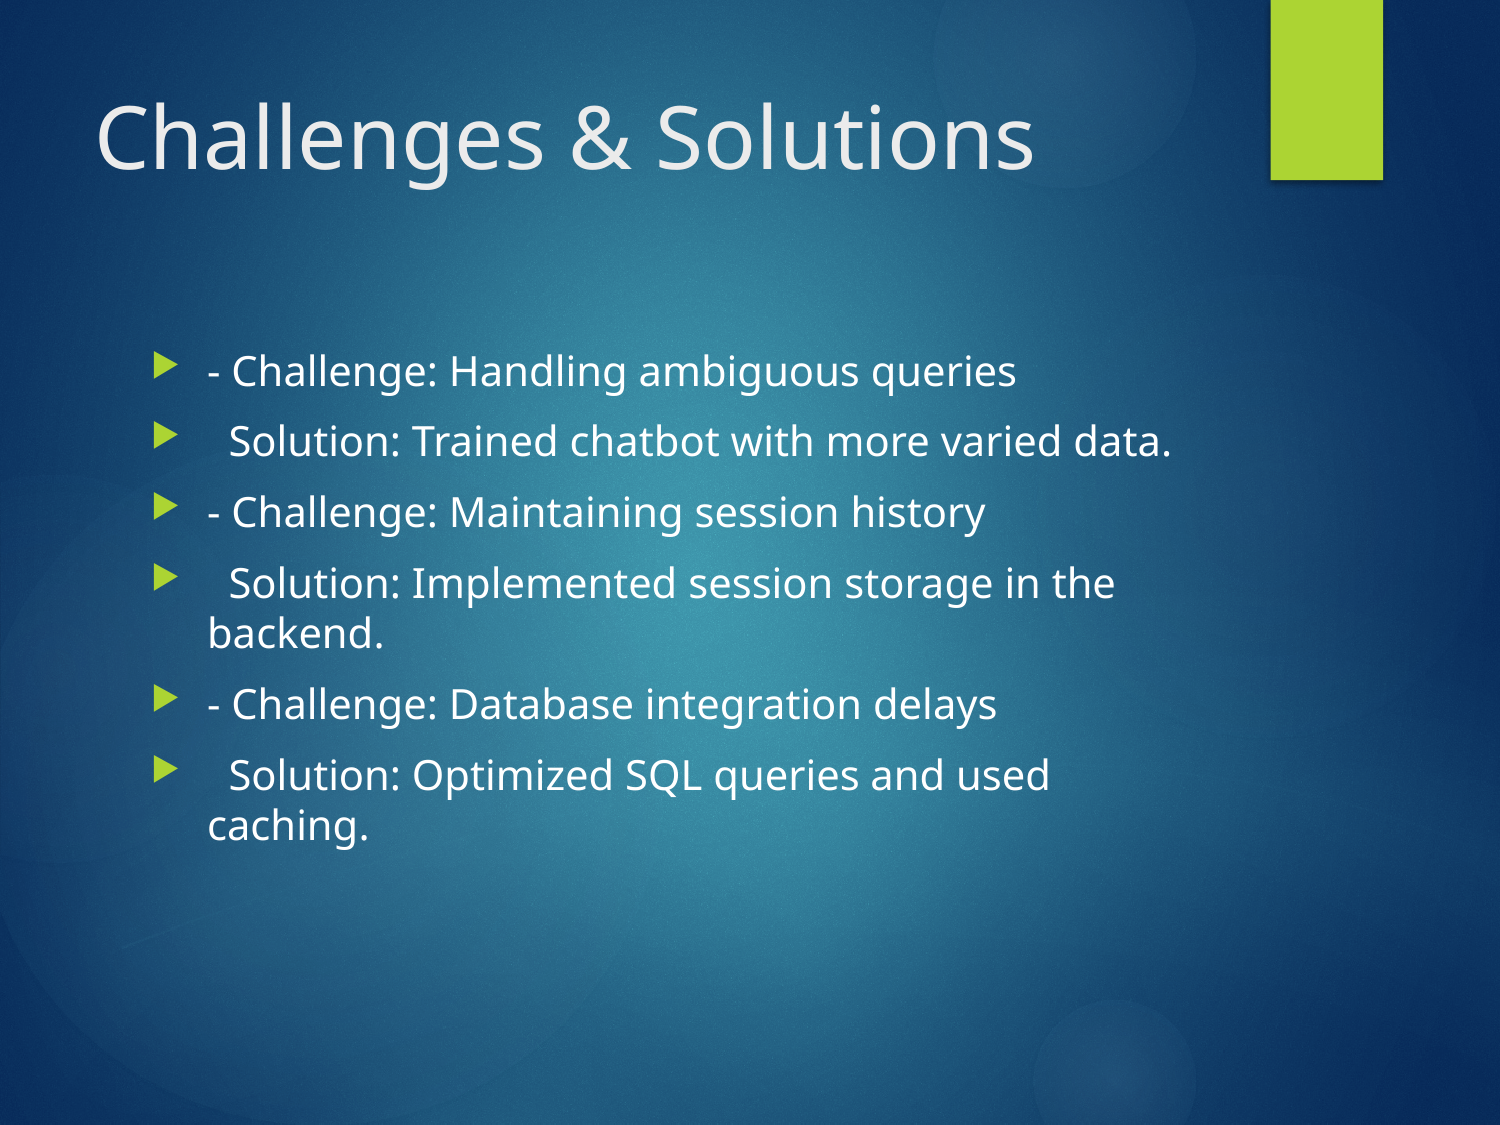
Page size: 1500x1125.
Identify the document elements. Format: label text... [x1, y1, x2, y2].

title Challenges & Solutions [79, 74, 1237, 304]
list - Challenge: Handling ambiguous queries Solution: Trained chatbot with more varied data. - Challenge: Maintaining session history Solution: Implemented session storage in the backend. - Challenge: Database integration delays Solution: Optimized SQL queries and used caching. [135, 336, 1237, 1025]
